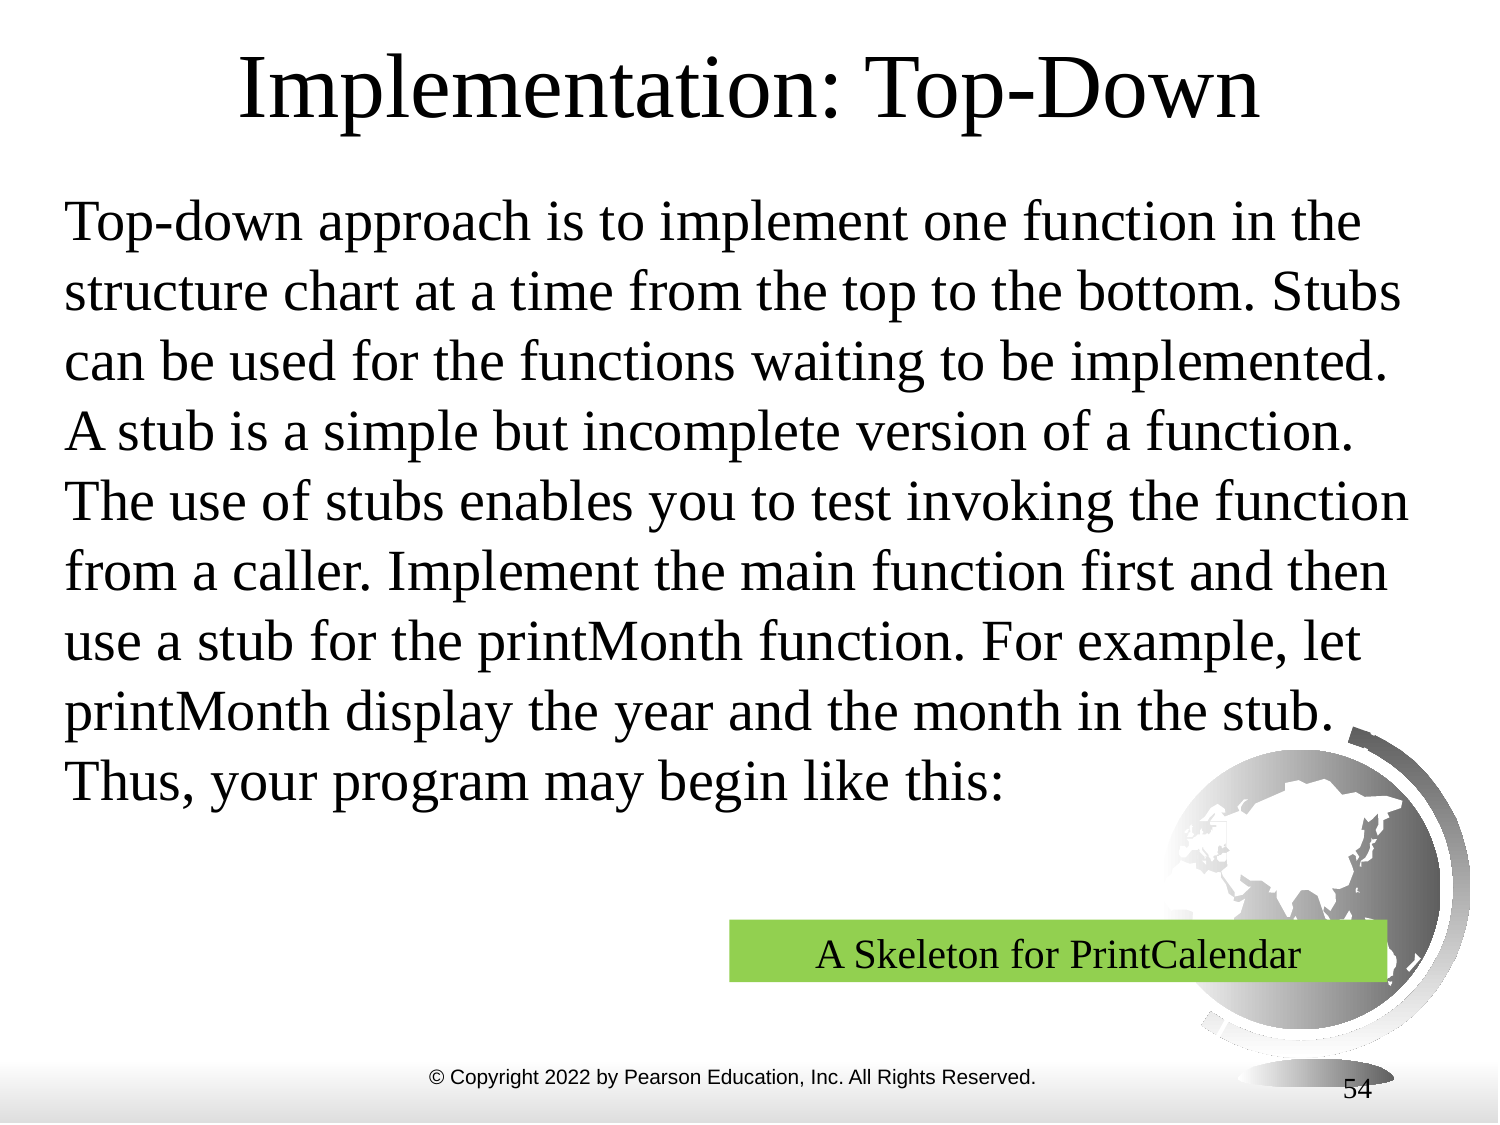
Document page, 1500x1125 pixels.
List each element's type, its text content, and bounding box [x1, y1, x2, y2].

text_box Top-down approach is to implement one function in the structure chart at a time from the top to the bottom. Stubs can be used for the functions waiting to be implemented. A stub is a simple but incomplete version of a function. The use of stubs enables you to test invoking the function from a caller. Implement the main function first and then use a stub for the printMonth function. For example, let printMonth display the year and the month in the stub. Thus, your program may begin like this: [50, 174, 1450, 820]
list [112, 820, 1388, 947]
text_box A Skeleton for PrintCalendar [729, 919, 1388, 983]
title Implementation: Top-Down [112, 37, 1388, 125]
slide_number 54 [1074, 1049, 1388, 1125]
